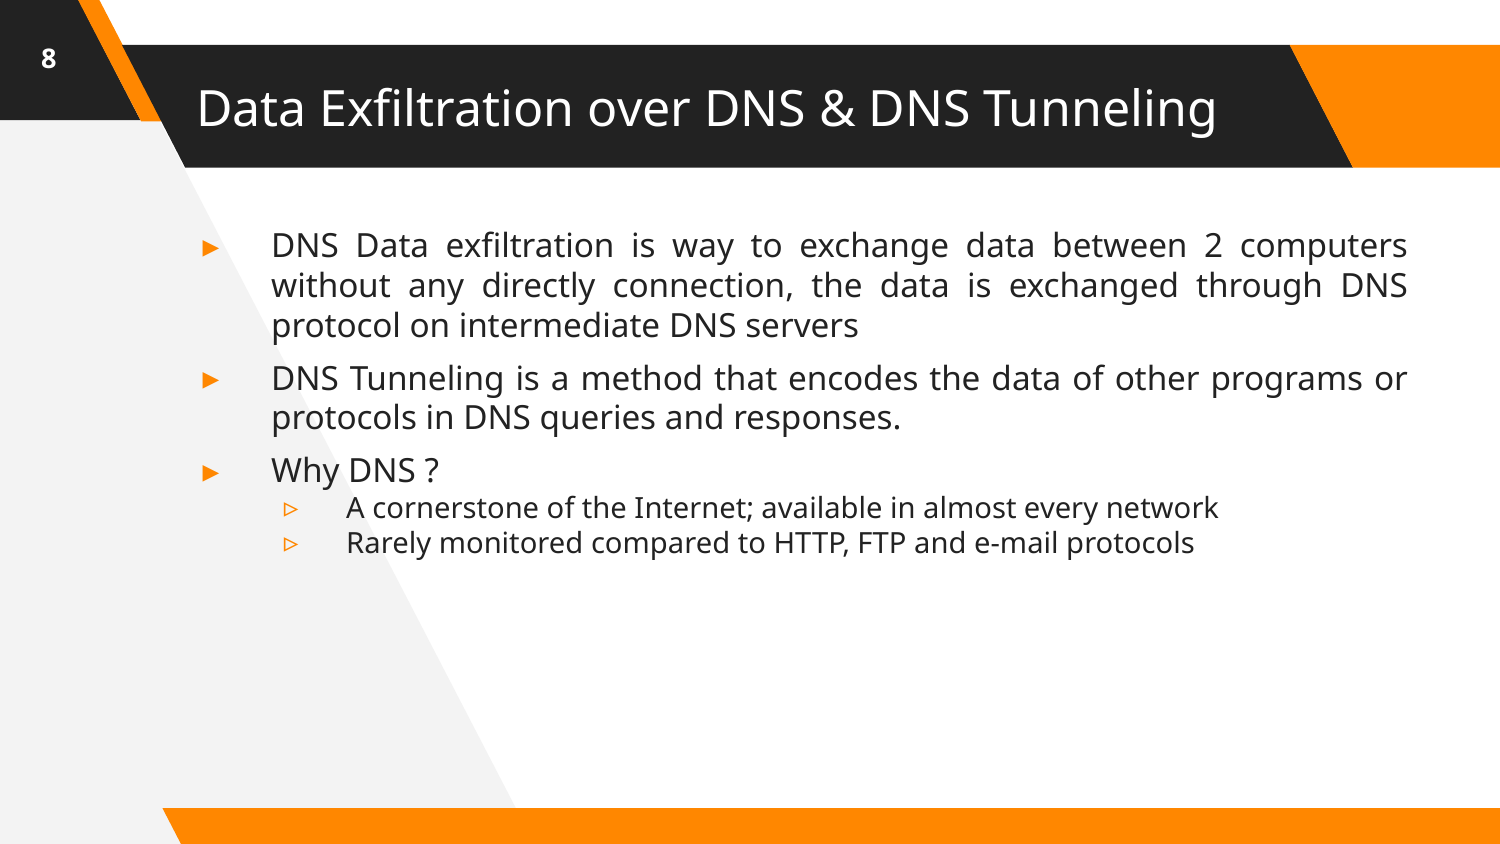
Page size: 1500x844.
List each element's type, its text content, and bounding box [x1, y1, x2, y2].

title Data Exfiltration over DNS & DNS Tunneling [181, 45, 1285, 169]
slide_number 8 [0, 0, 98, 121]
list DNS Data exfiltration is way to exchange data between 2 computers without any directly connection, the data is exchanged through DNS protocol on intermediate DNS servers DNS Tunneling is a method that encodes the data of other programs or protocols in DNS queries and responses. Why DNS ? A cornerstone of the Internet; available in almost every network Rarely monitored compared to HTTP, FTP and e-mail protocols [181, 209, 1425, 808]
